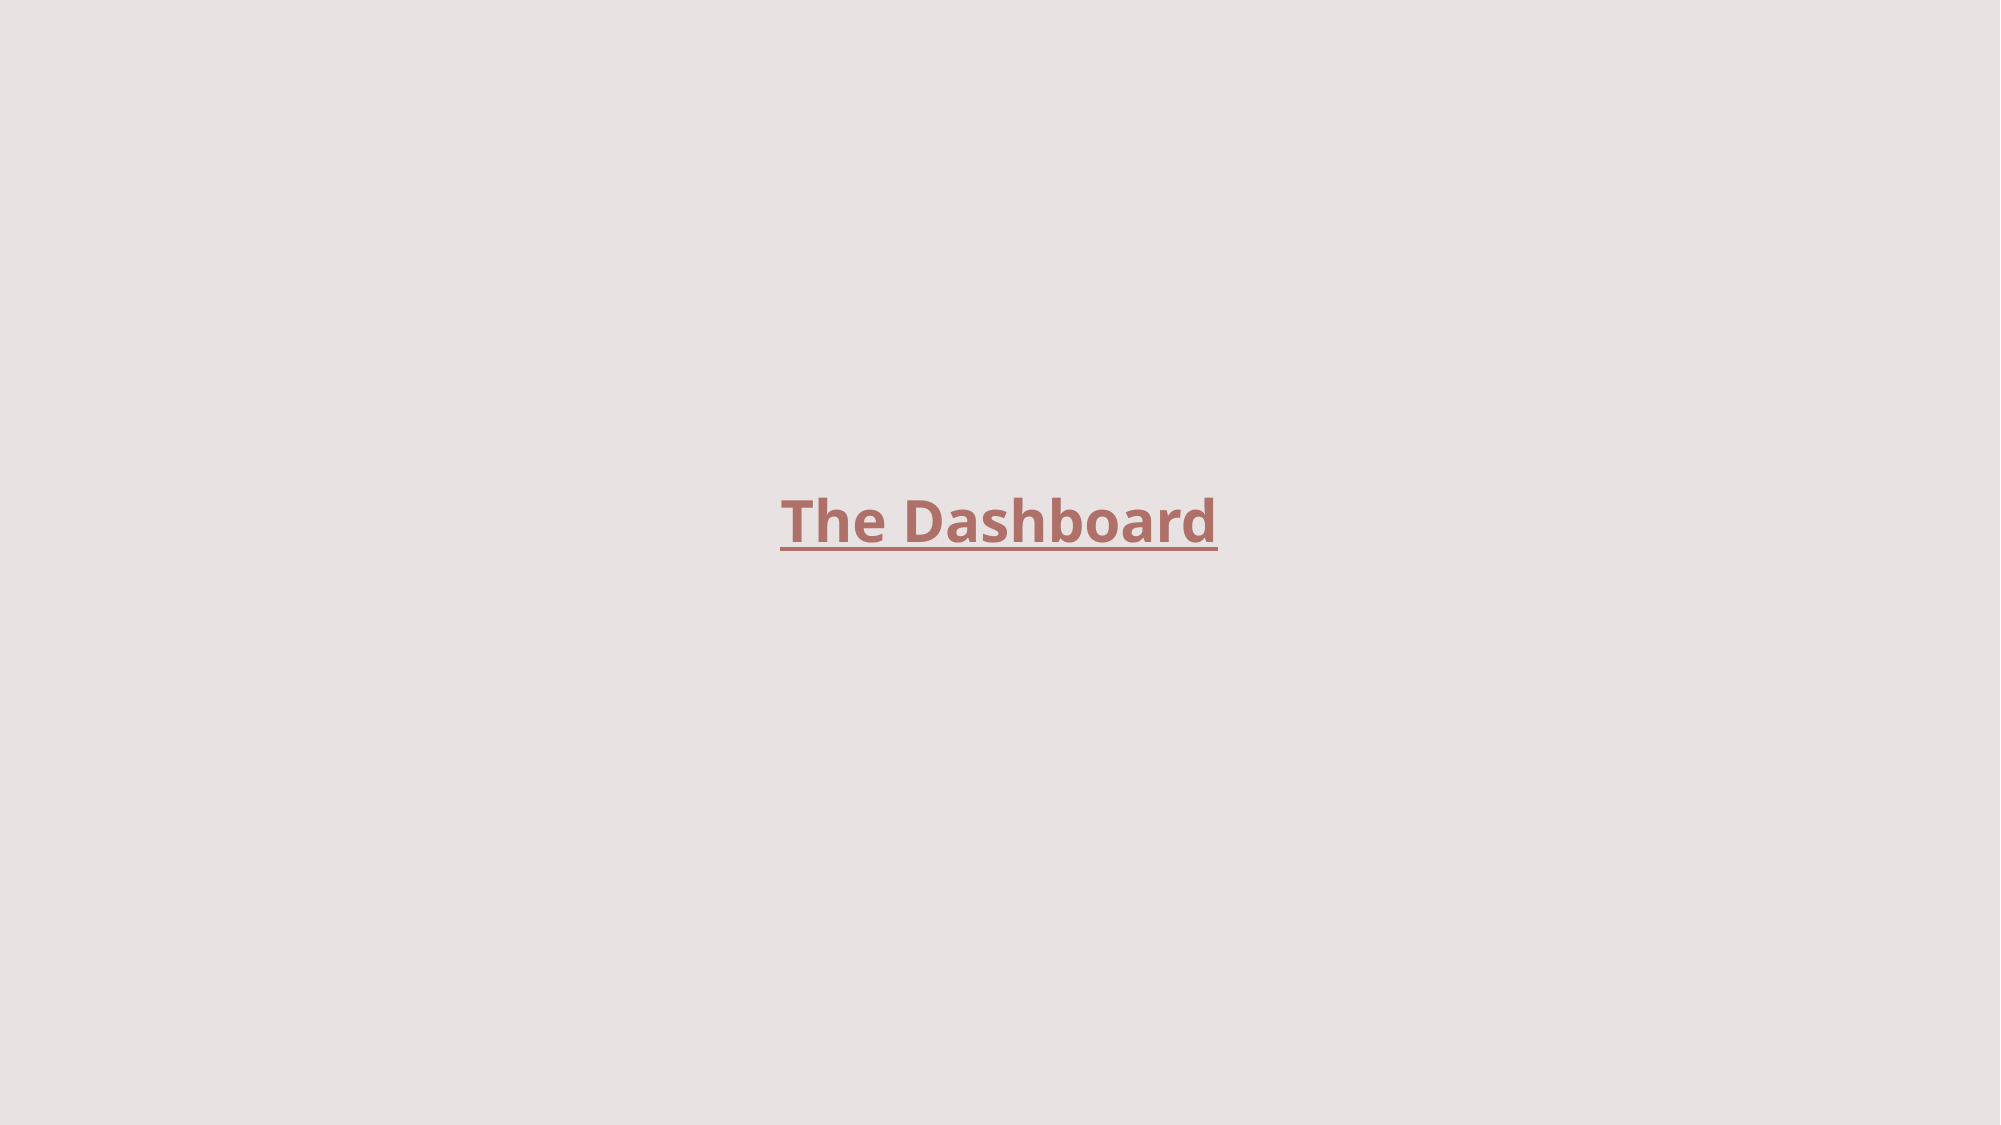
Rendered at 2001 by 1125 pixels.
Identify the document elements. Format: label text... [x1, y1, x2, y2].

text_box The Dashboard [765, 476, 2000, 571]
